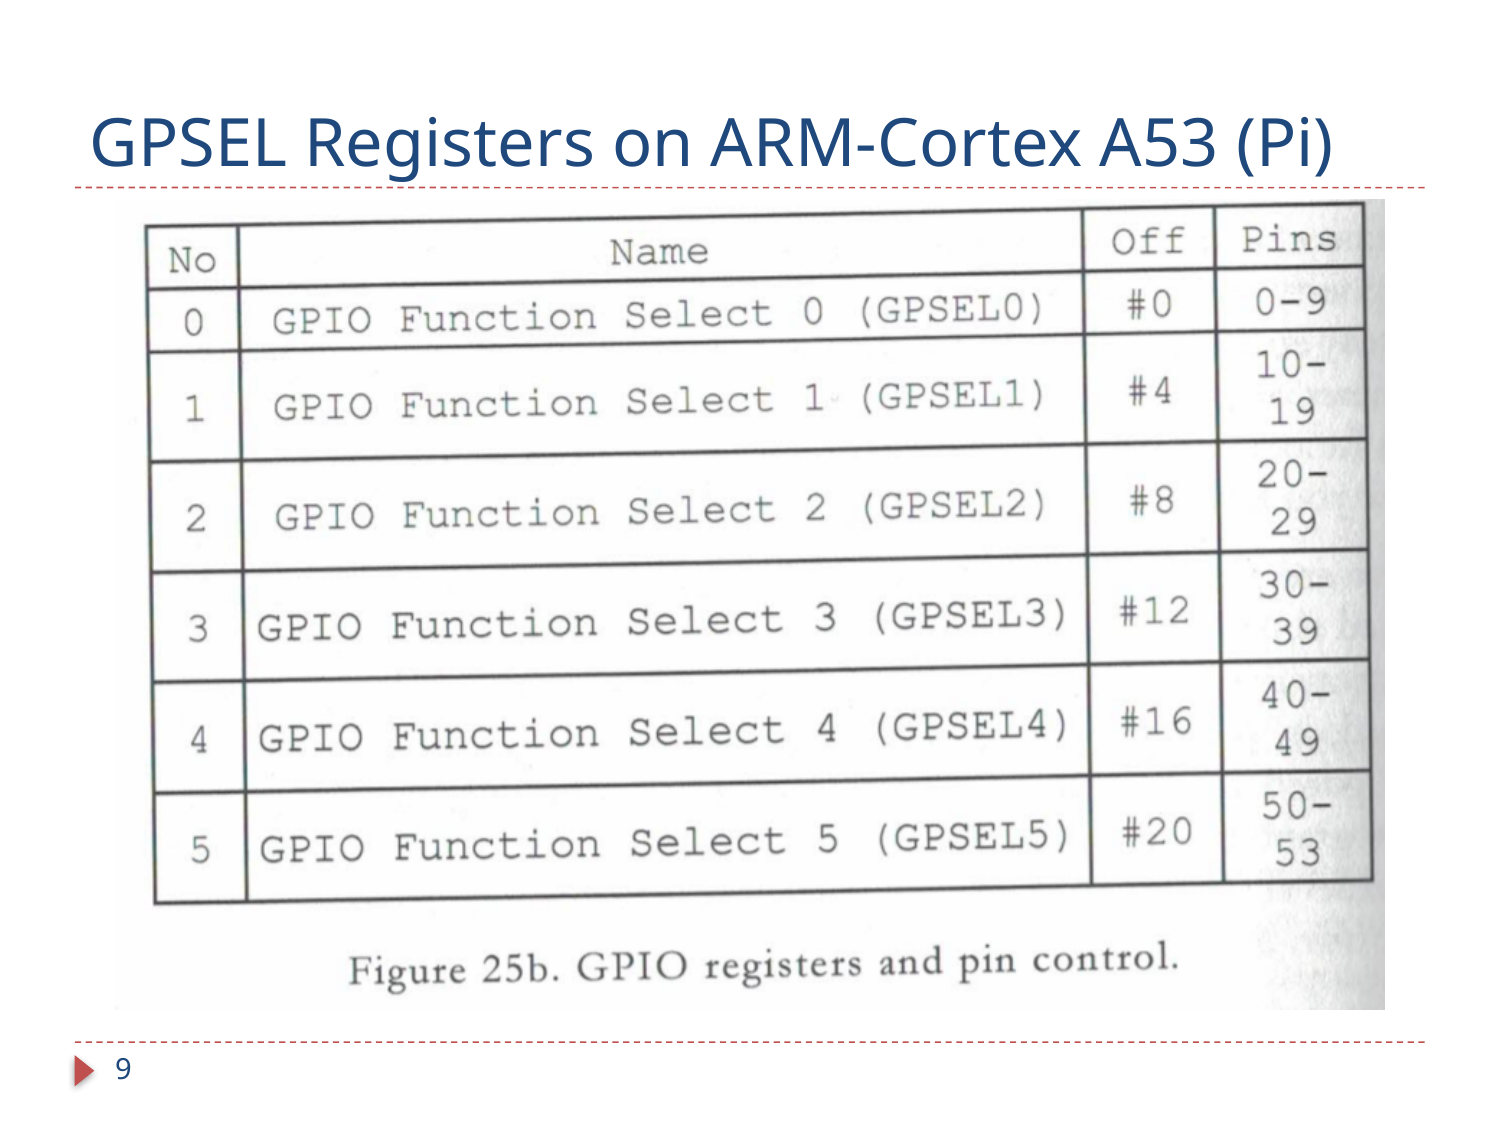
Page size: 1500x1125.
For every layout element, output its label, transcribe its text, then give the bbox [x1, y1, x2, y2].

slide_number 9 [100, 1042, 426, 1103]
title GPSEL Registers on ARM-Cortex A53 (Pi) [75, 24, 1425, 188]
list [114, 199, 1386, 1011]
